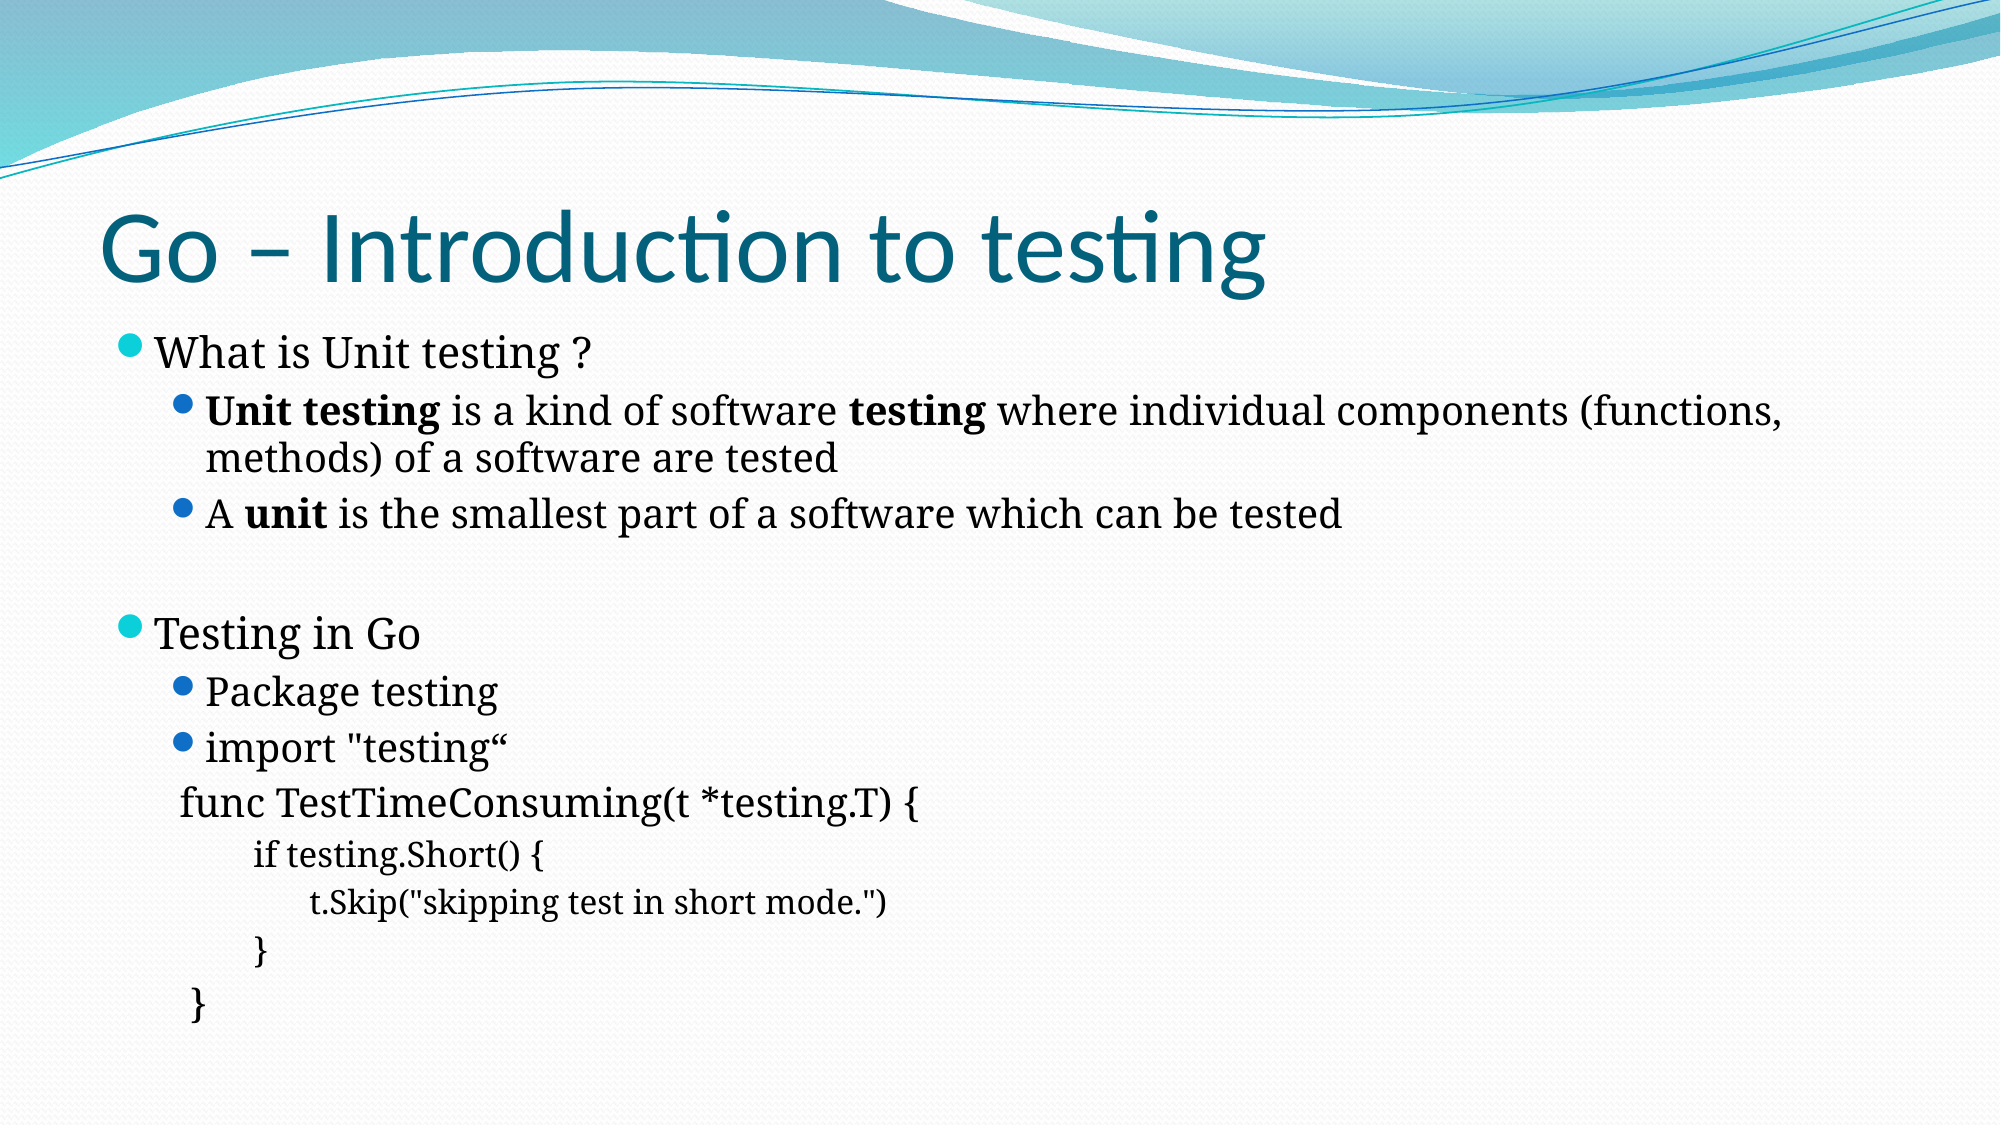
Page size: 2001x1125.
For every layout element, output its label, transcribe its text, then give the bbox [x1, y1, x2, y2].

list What is Unit testing ? Unit testing is a kind of software testing where individual components (functions, methods) of a software are tested A unit is the smallest part of a software which can be tested Testing in Go Package testing import "testing“ func TestTimeConsuming(t *testing.T) { if testing.Short() { t.Skip("skipping test in short mode.") } } [99, 317, 1900, 1038]
title Go – Introduction to testing [99, 115, 1900, 303]
